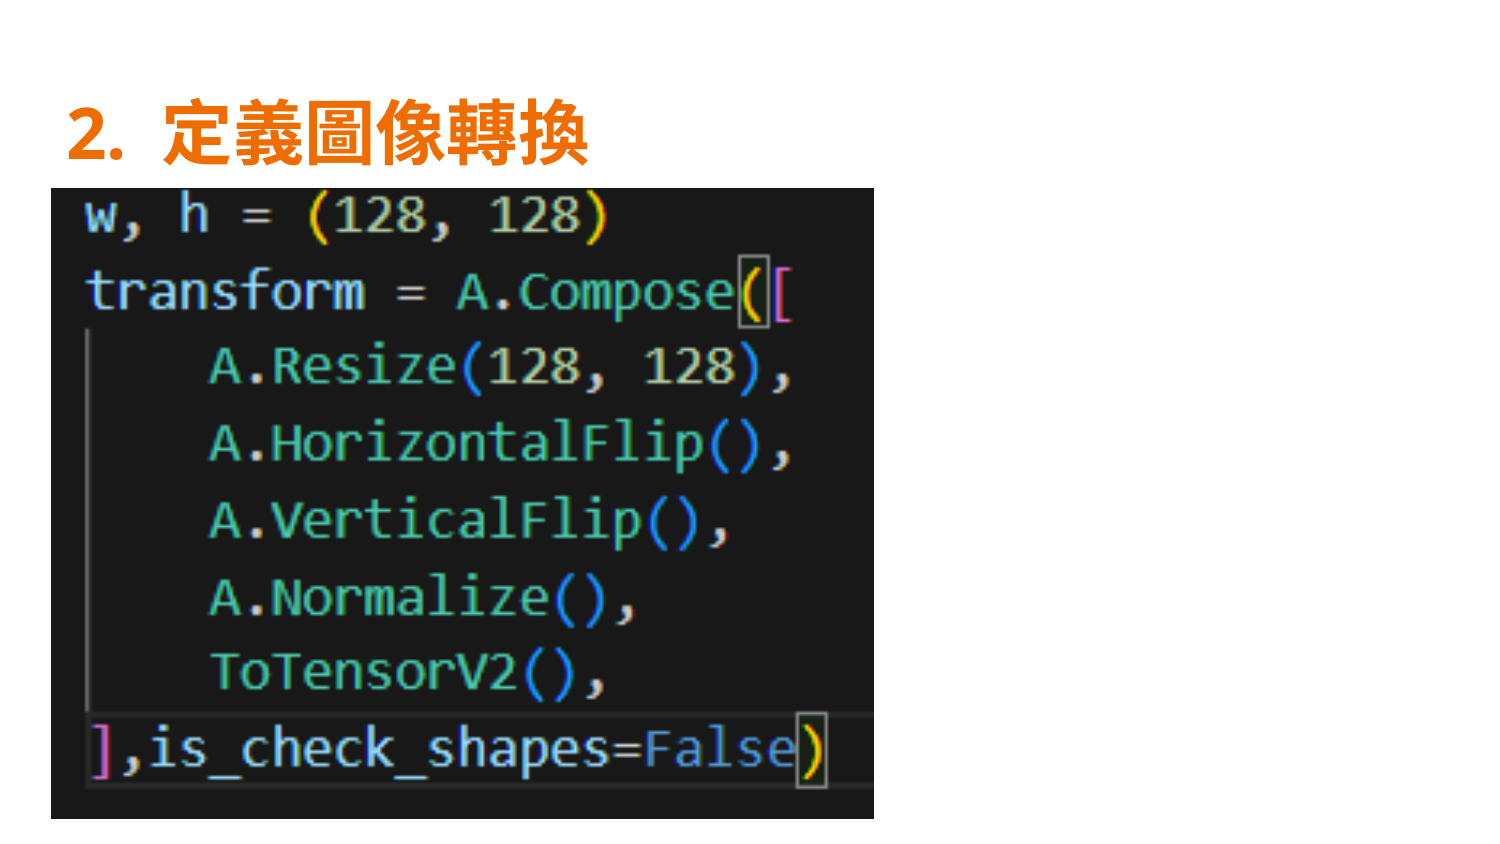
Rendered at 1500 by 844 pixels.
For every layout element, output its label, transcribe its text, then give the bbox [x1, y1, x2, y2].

picture [50, 188, 875, 820]
title 2. 定義圖像轉換 [51, 72, 1449, 189]
